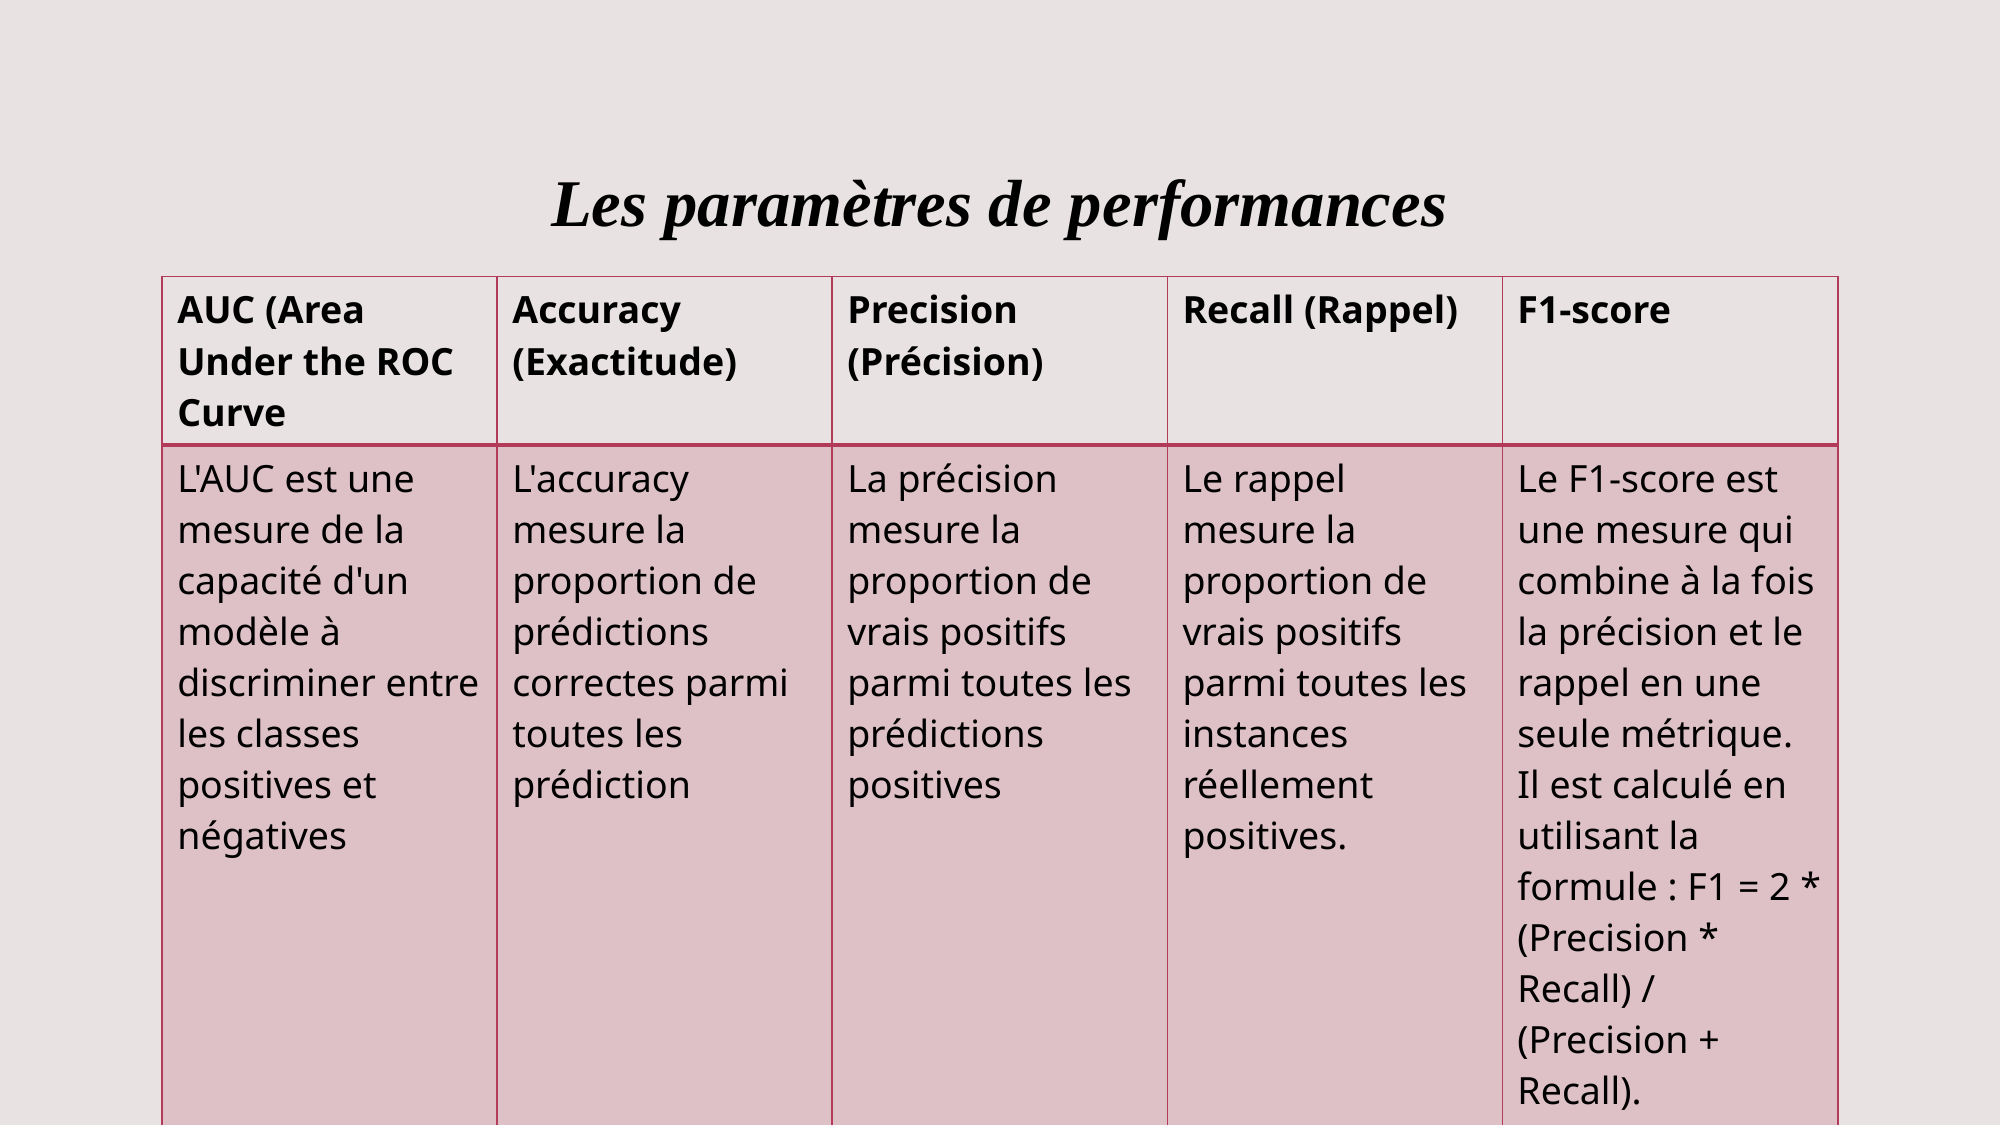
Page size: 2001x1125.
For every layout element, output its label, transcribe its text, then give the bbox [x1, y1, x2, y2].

table_cell L'AUC est une mesure de la capacité d'un modèle à discriminer entre les classes positives et négatives [163, 447, 496, 1125]
title Les paramètres de performances [162, 64, 1838, 248]
table_header F1-score [1503, 277, 1837, 443]
table_cell Le rappel mesure la proportion de vrais positifs parmi toutes les instances réellement positives. [1168, 447, 1502, 1125]
table_cell La précision mesure la proportion de vrais positifs parmi toutes les prédictions positives [833, 447, 1167, 1125]
table_cell L'accuracy mesure la proportion de prédictions correctes parmi toutes les prédiction [498, 447, 831, 1125]
table_header AUC (Area Under the ROC Curve [163, 277, 496, 443]
table_header Recall (Rappel) [1168, 277, 1502, 443]
table_header Accuracy (Exactitude) [498, 277, 831, 443]
table_header Precision (Précision) [833, 277, 1167, 443]
table_cell Le F1-score est une mesure qui combine à la fois la précision et le rappel en une seule métrique. Il est calculé en utilisant la formule : F1 = 2 * (Precision * Recall) / (Precision + Recall). [1503, 447, 1837, 1125]
